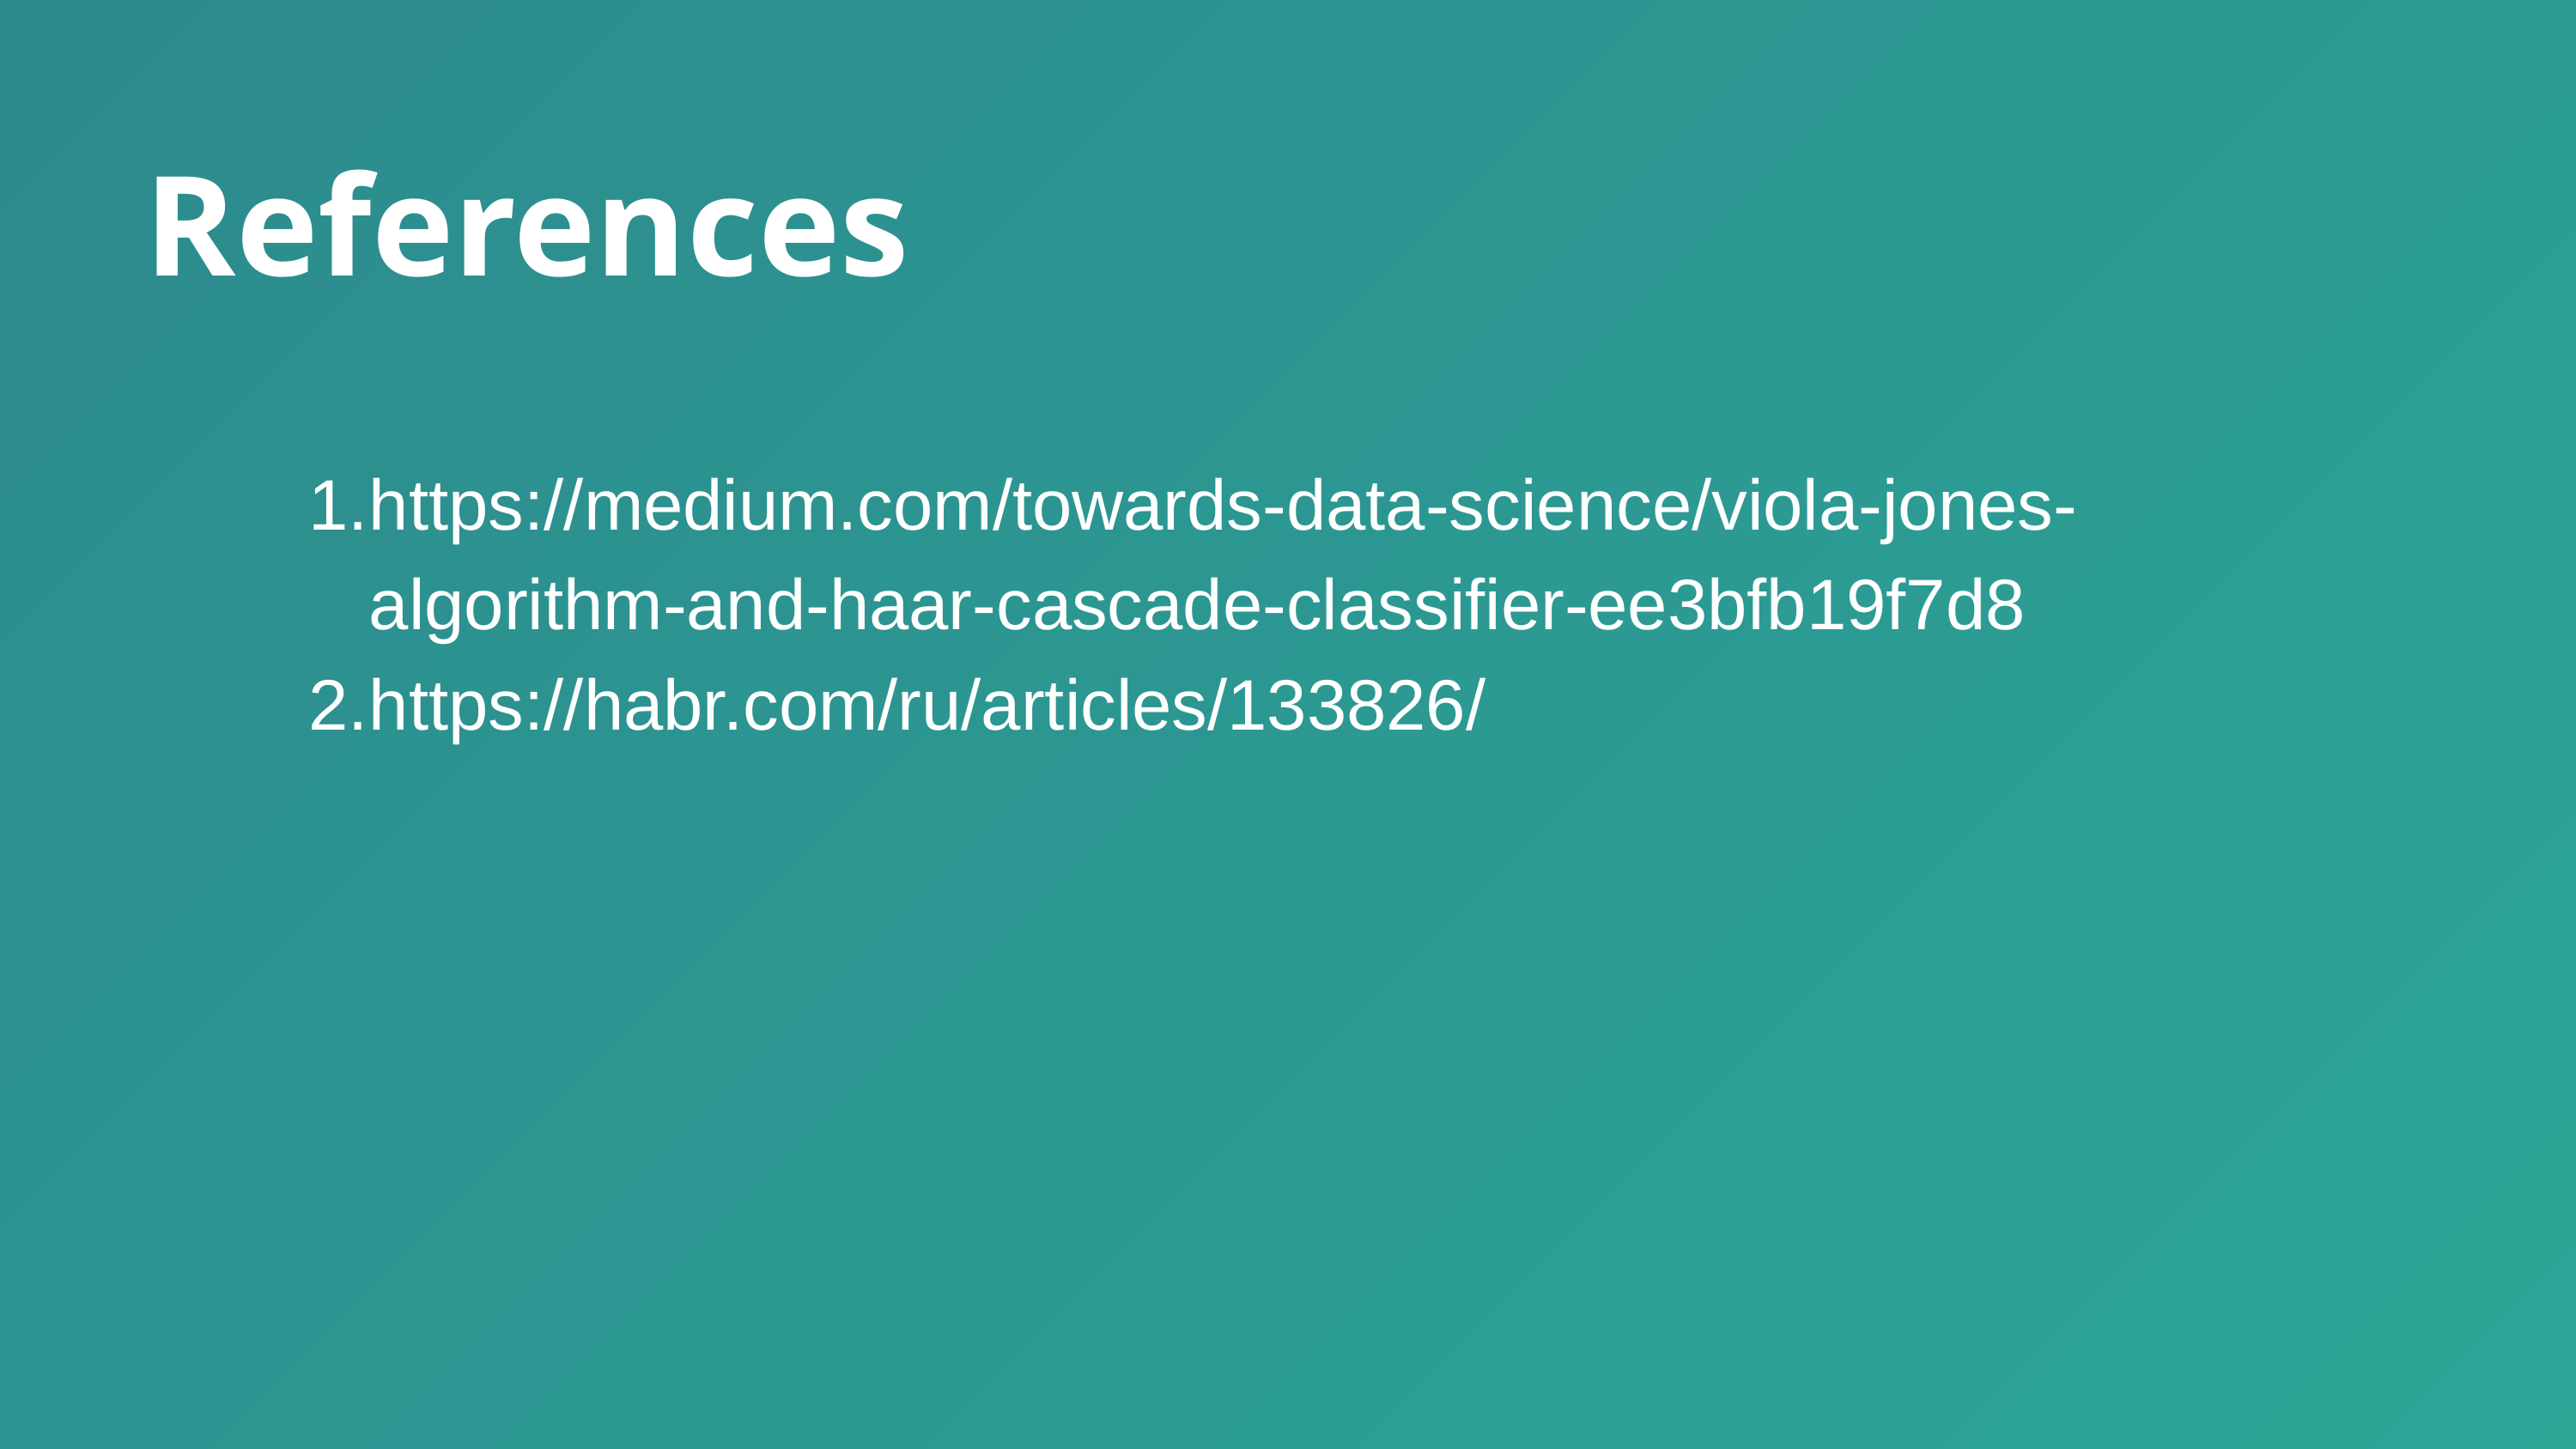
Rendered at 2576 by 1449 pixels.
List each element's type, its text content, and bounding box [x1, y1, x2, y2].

text_box References [144, 130, 1354, 304]
text_box https://medium.com/towards-data-science/viola-jones-algorithm-and-haar-cascade-classifier-ee3bfb19f7d8 https://habr.com/ru/articles/133826/ [247, 444, 2329, 744]
